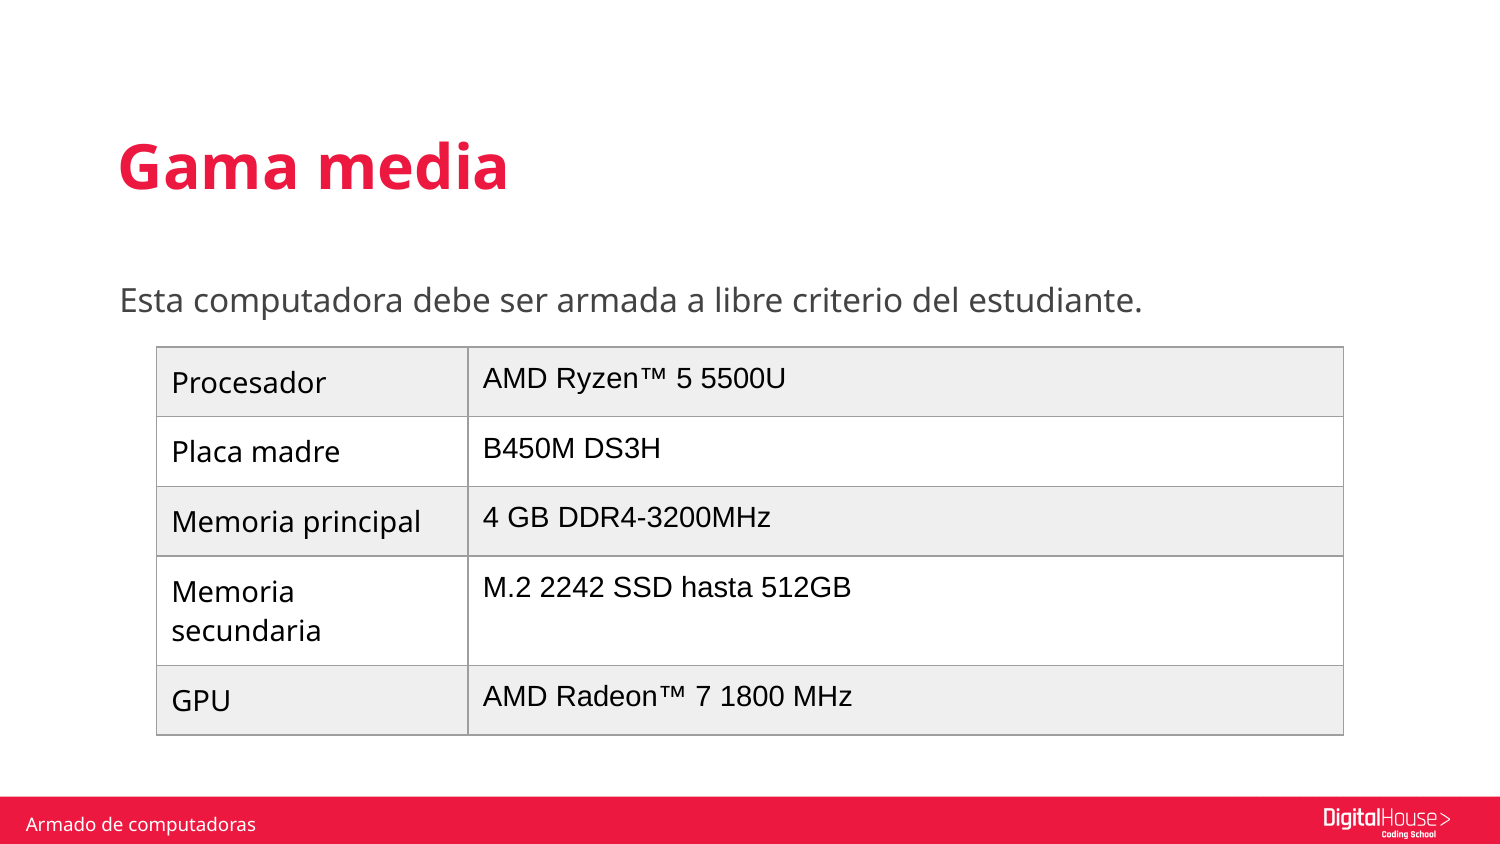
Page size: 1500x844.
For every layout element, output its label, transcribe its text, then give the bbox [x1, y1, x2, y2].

table_cell AMD Radeon™ 7 1800 MHz [469, 666, 1343, 734]
table_cell Placa madre [157, 417, 467, 486]
table_cell Memoria secundaria [157, 557, 467, 665]
text_box Gama media [104, 99, 1365, 240]
table_cell Memoria principal [157, 487, 467, 555]
picture [1324, 808, 1450, 839]
table_cell 4 GB DDR4-3200MHz [469, 487, 1343, 555]
text_box [167, 297, 659, 346]
text_box Esta computadora debe ser armada a libre criterio del estudiante. [104, 251, 1429, 297]
table_cell GPU [157, 666, 467, 734]
table_cell B450M DS3H [469, 417, 1343, 486]
table_header Procesador [157, 348, 467, 416]
table_cell M.2 2242 SSD hasta 512GB [469, 557, 1343, 665]
table_header AMD Ryzen™ 5 5500U [469, 348, 1343, 416]
